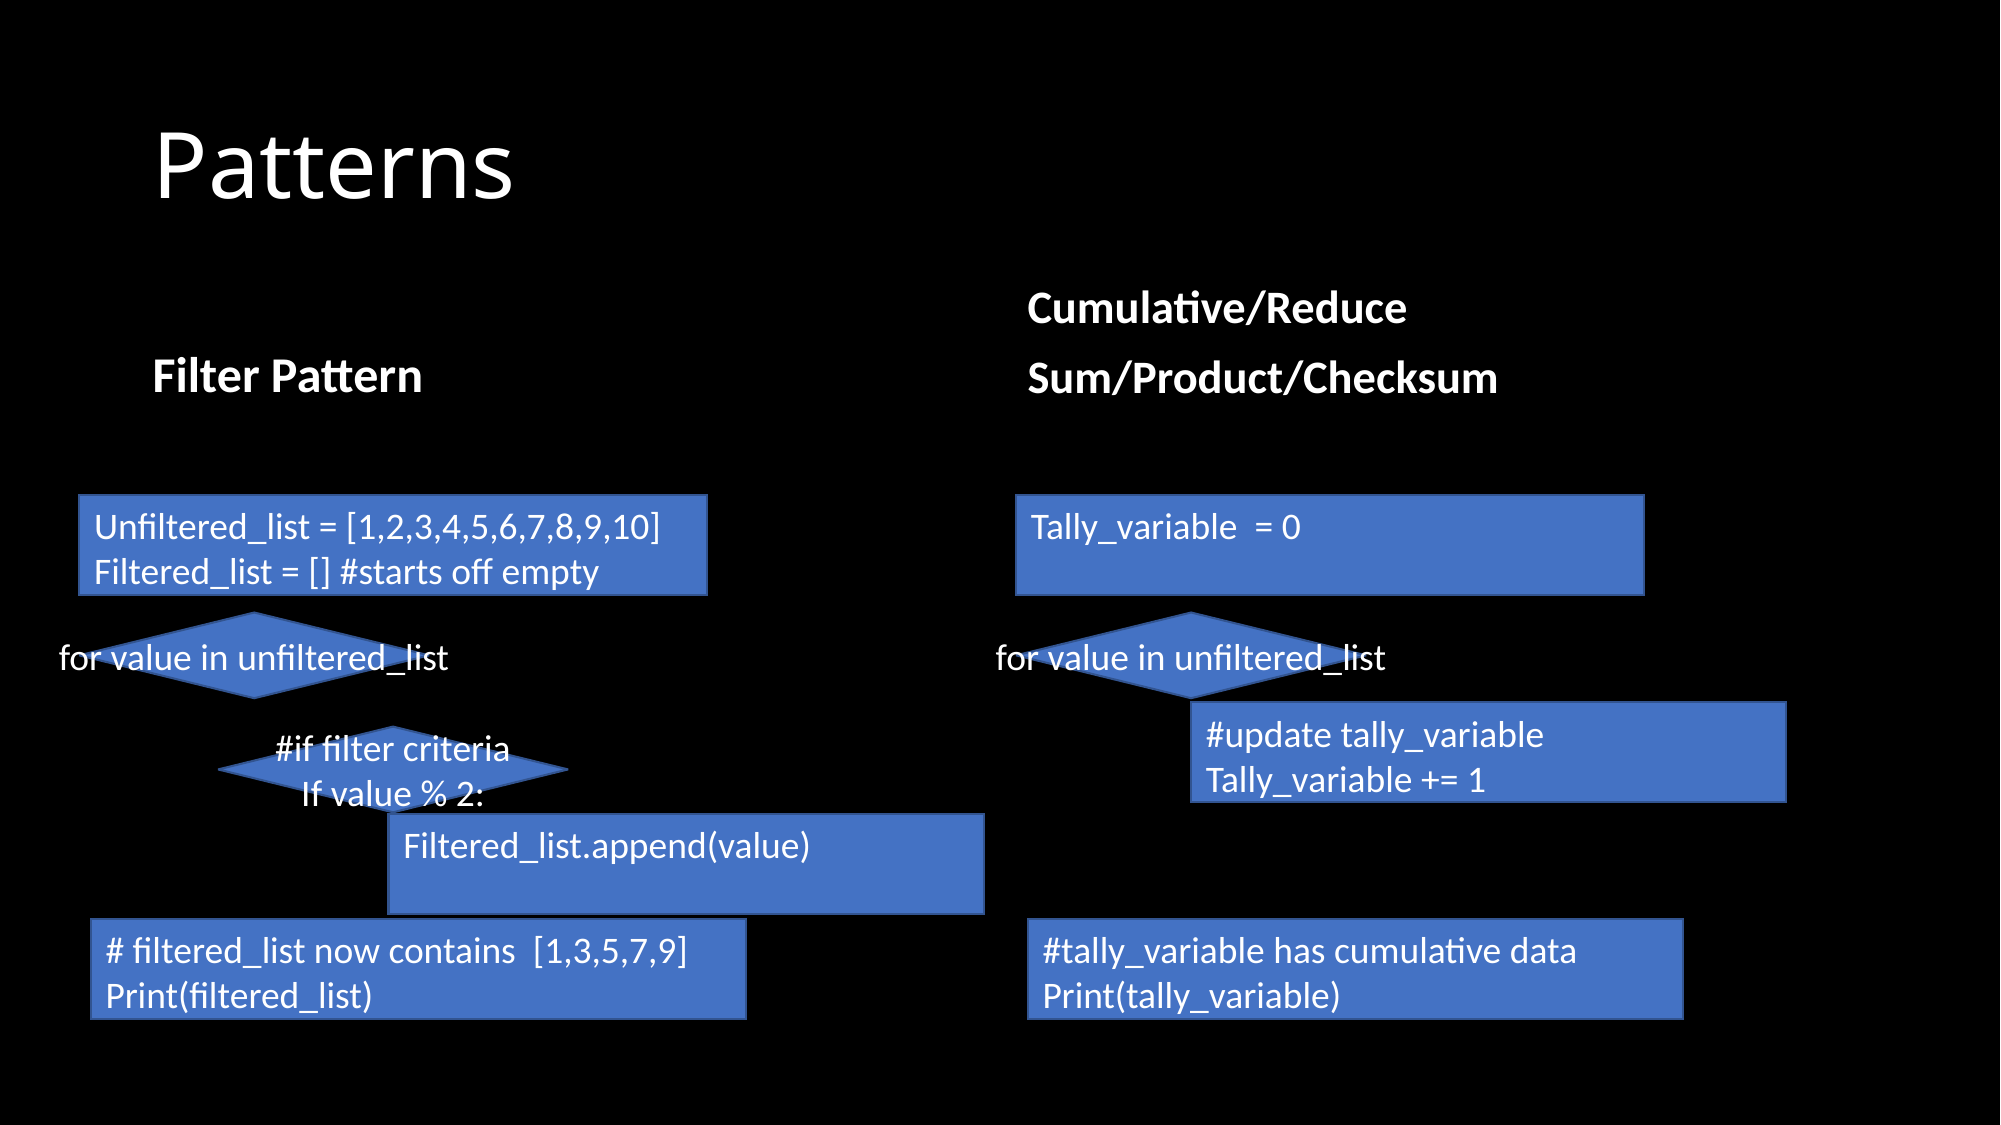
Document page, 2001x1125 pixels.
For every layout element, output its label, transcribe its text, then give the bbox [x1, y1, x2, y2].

text_box # filtered_list now contains [1,3,5,7,9] Print(filtered_list) [90, 918, 747, 1020]
list Cumulative/Reduce Sum/Product/Checksum [1012, 275, 1863, 411]
text_box #update tally_variable Tally_variable += 1 [1190, 701, 1787, 803]
text_box Unfiltered_list = [1,2,3,4,5,6,7,8,9,10] Filtered_list = [] #starts off empty [78, 494, 708, 596]
list Filter Pattern [137, 275, 984, 411]
text_box #tally_variable has cumulative data Print(tally_variable) [1027, 918, 1684, 1020]
title Patterns [137, 59, 1863, 278]
text_box for value in unfiltered_list [1015, 611, 1367, 700]
text_box Filtered_list.append(value) [387, 813, 985, 915]
text_box for value in unfiltered_list [79, 611, 430, 700]
text_box #if filter criteria If value % 2: [217, 725, 569, 813]
text_box Tally_variable = 0 [1015, 494, 1645, 596]
